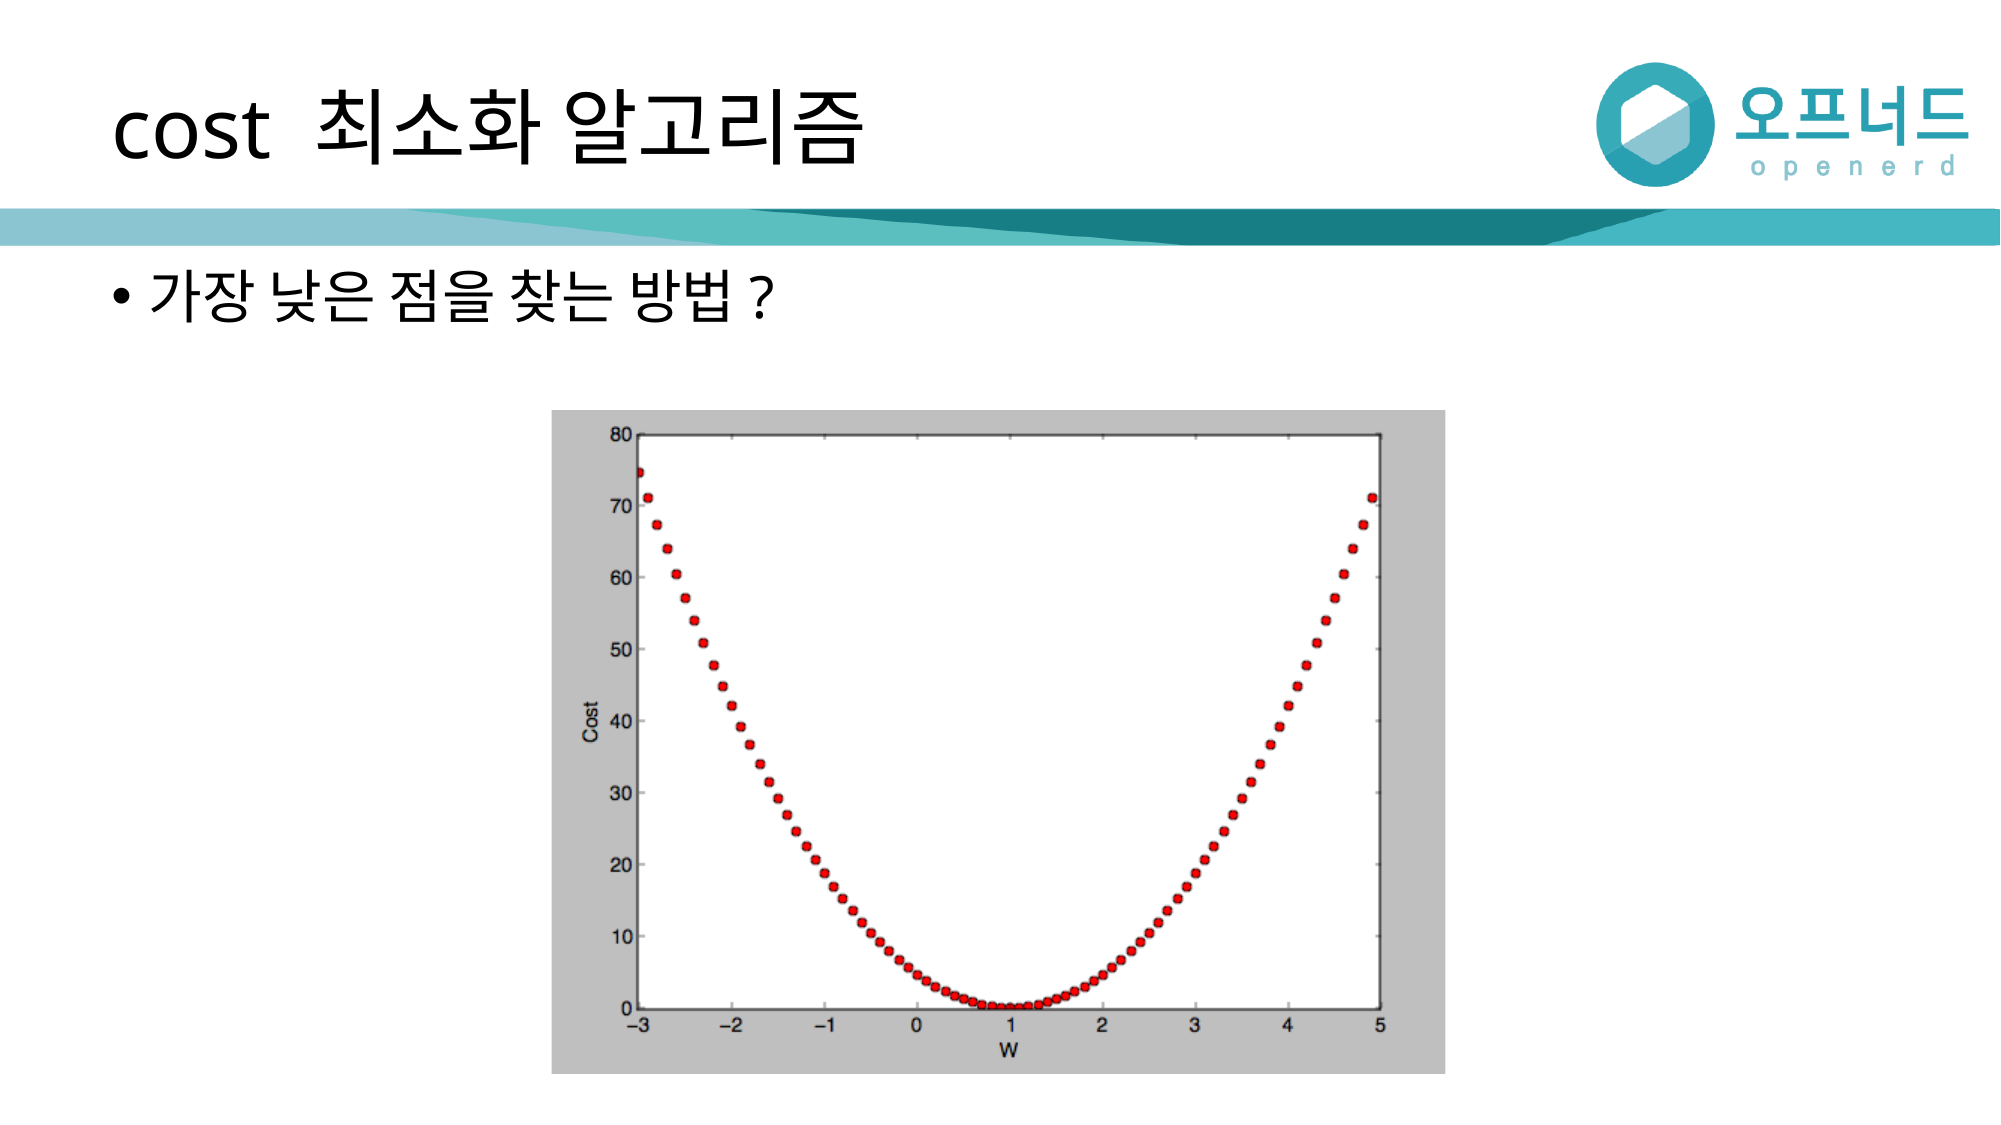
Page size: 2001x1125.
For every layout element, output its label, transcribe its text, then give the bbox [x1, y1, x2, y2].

picture [1596, 62, 1969, 187]
picture [921, 208, 2000, 246]
picture [0, 208, 109, 246]
title cost 최소화 알고리즘 [109, 72, 921, 263]
text_box [551, 410, 1446, 1075]
text_box 가장 낮은 점을 찾는 방법? [109, 258, 844, 331]
